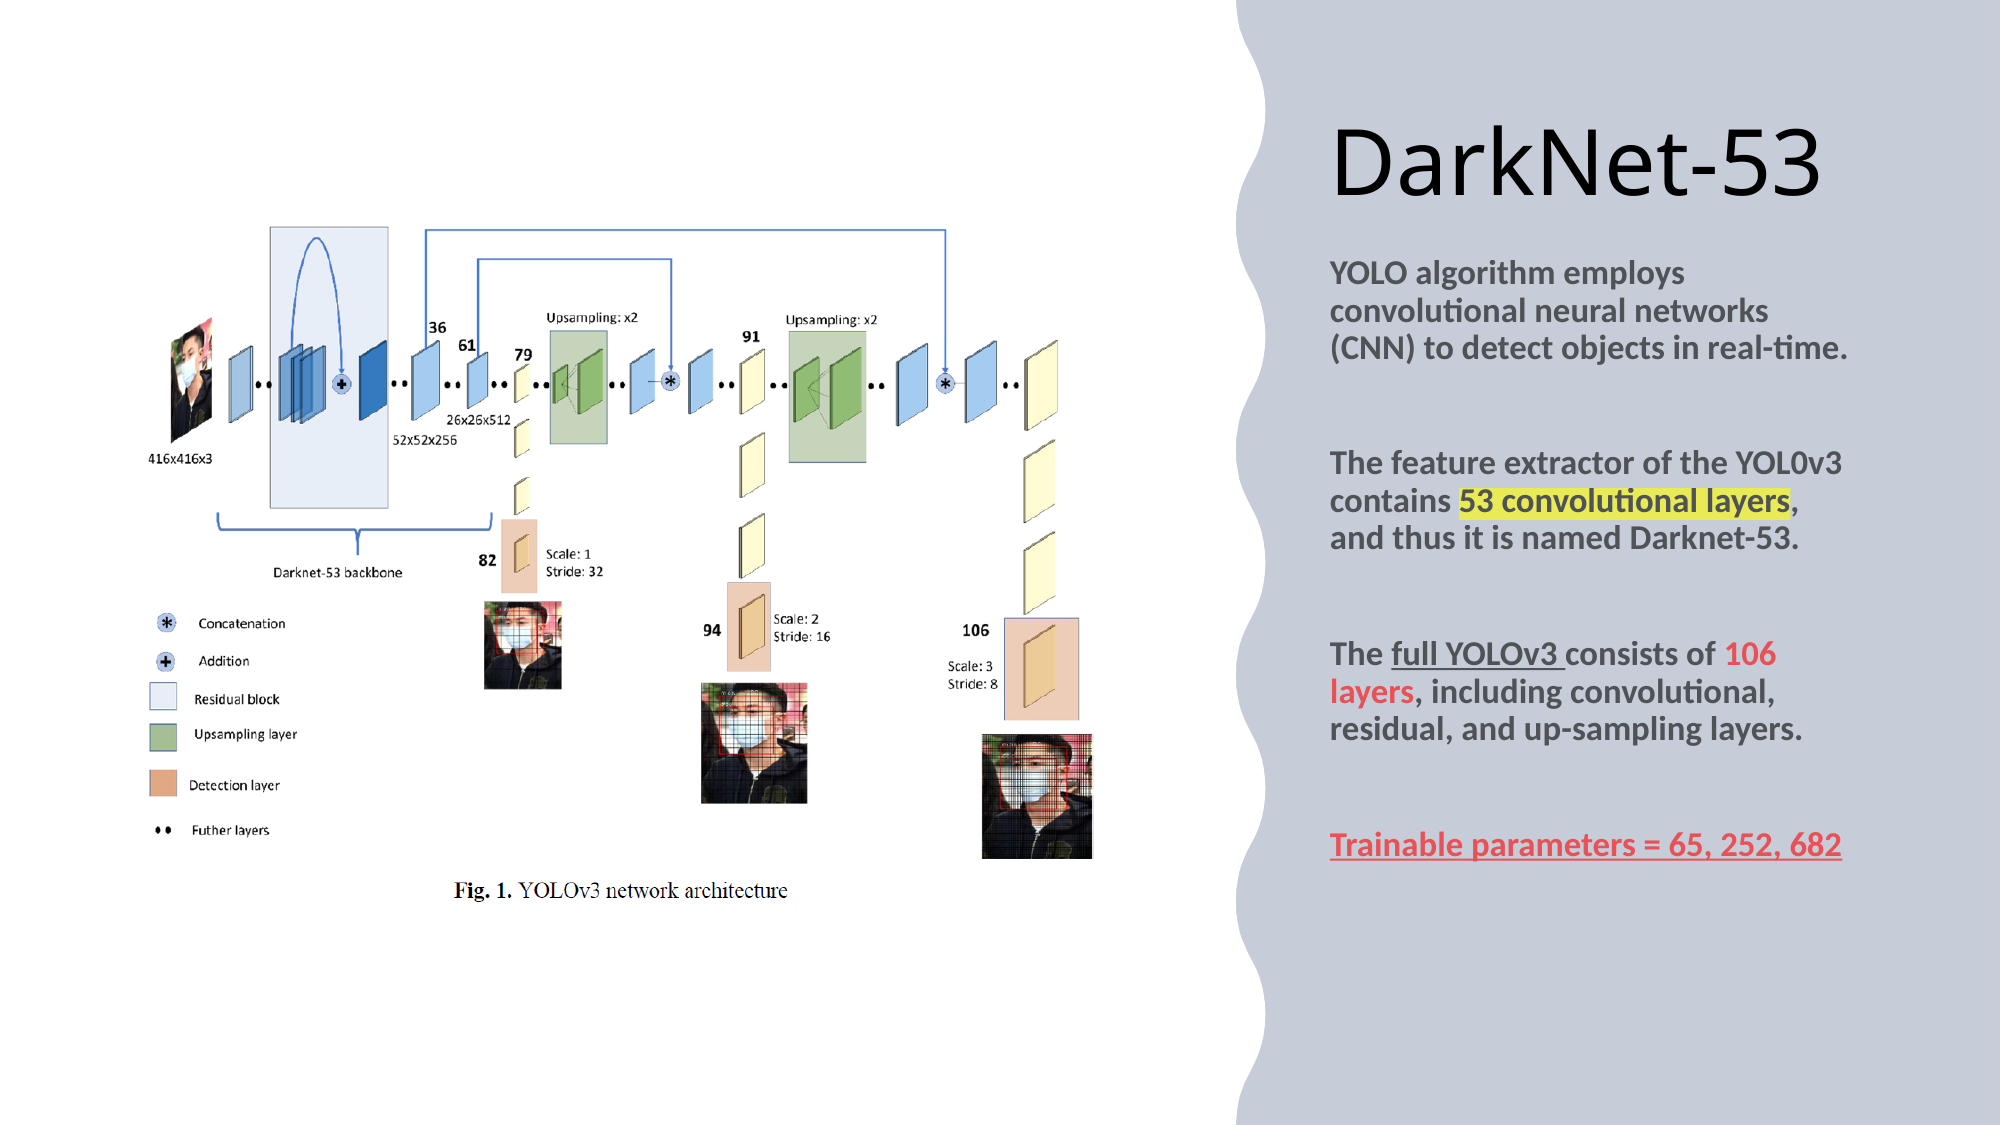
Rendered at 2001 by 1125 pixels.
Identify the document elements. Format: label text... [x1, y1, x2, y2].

text_box [1237, 0, 2000, 1125]
picture [125, 218, 1113, 907]
text_box [0, 0, 1267, 1125]
list YOLO algorithm employs convolutional neural networks (CNN) to detect objects in real-time. The feature extractor of the YOL0v3 contains 53 convolutional layers, and thus it is named Darknet-53. The full YOLOv3 consists of 106 layers, including convolutional, residual, and up-sampling layers. Trainable parameters = 65, 252, 682 [1315, 247, 1875, 907]
title DarkNet-53 [1315, 108, 1875, 247]
